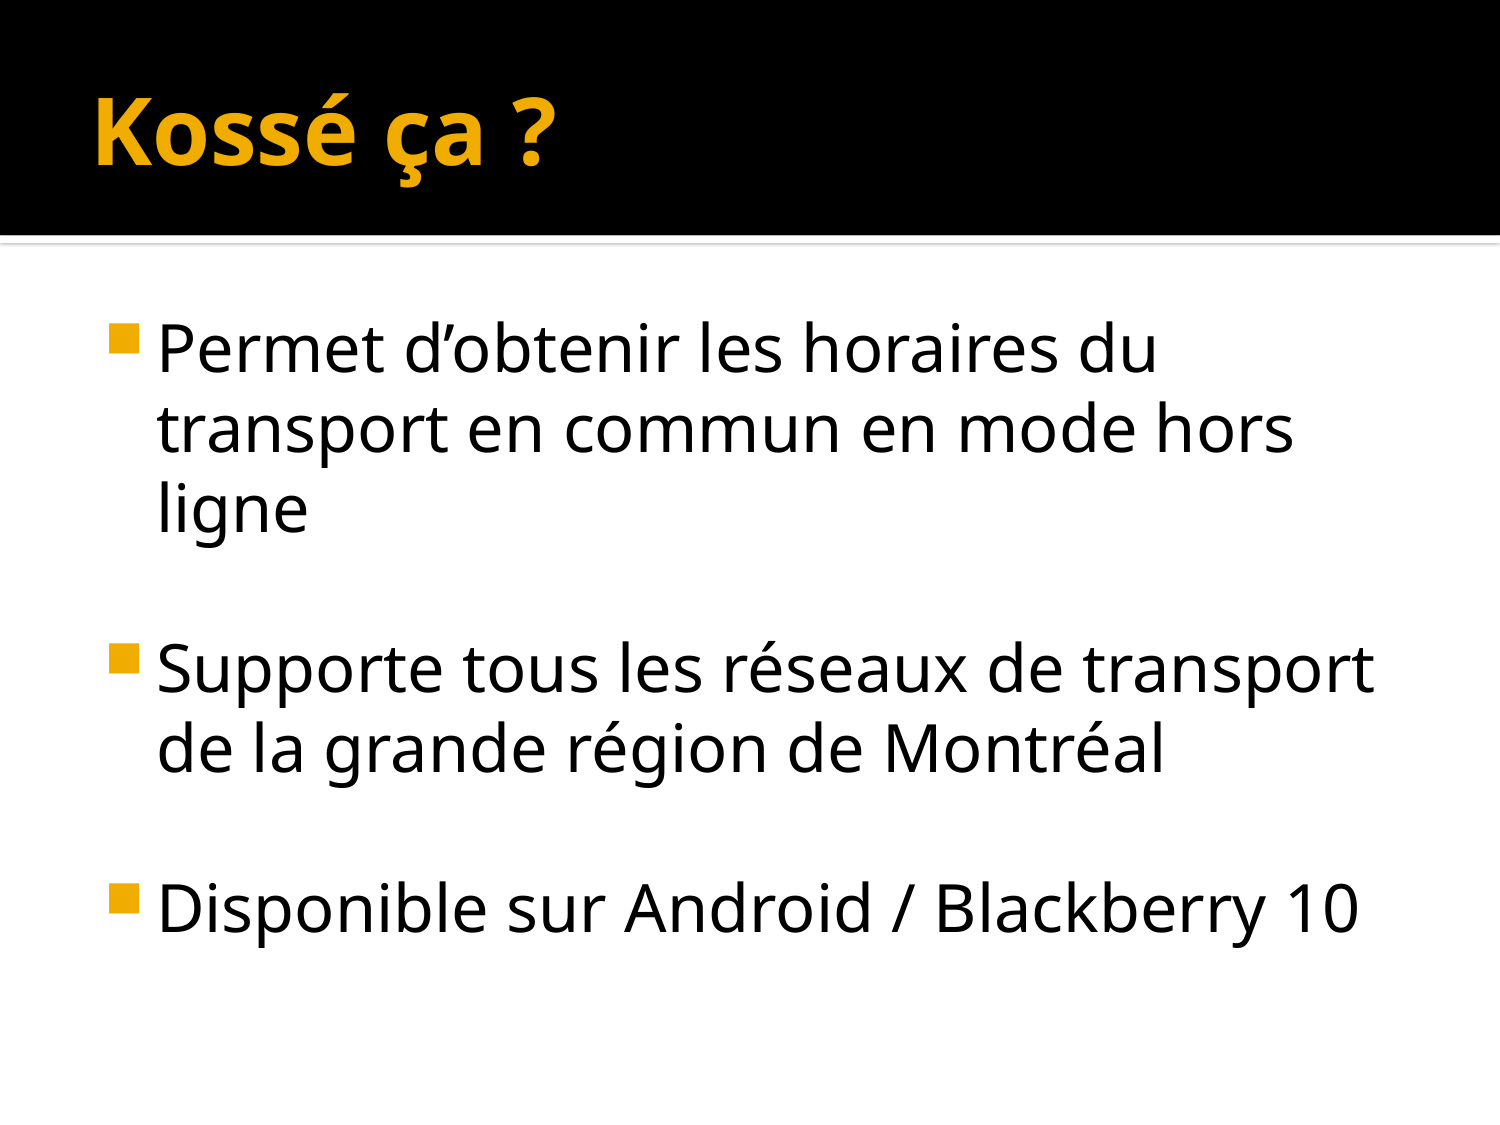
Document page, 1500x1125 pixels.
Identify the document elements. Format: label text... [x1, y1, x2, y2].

title Kossé ça ? [75, 25, 1425, 231]
list Permet d’obtenir les horaires du transport en commun en mode hors ligne Supporte tous les réseaux de transport de la grande région de Montréal Disponible sur Android / Blackberry 10 [75, 291, 1425, 1050]
